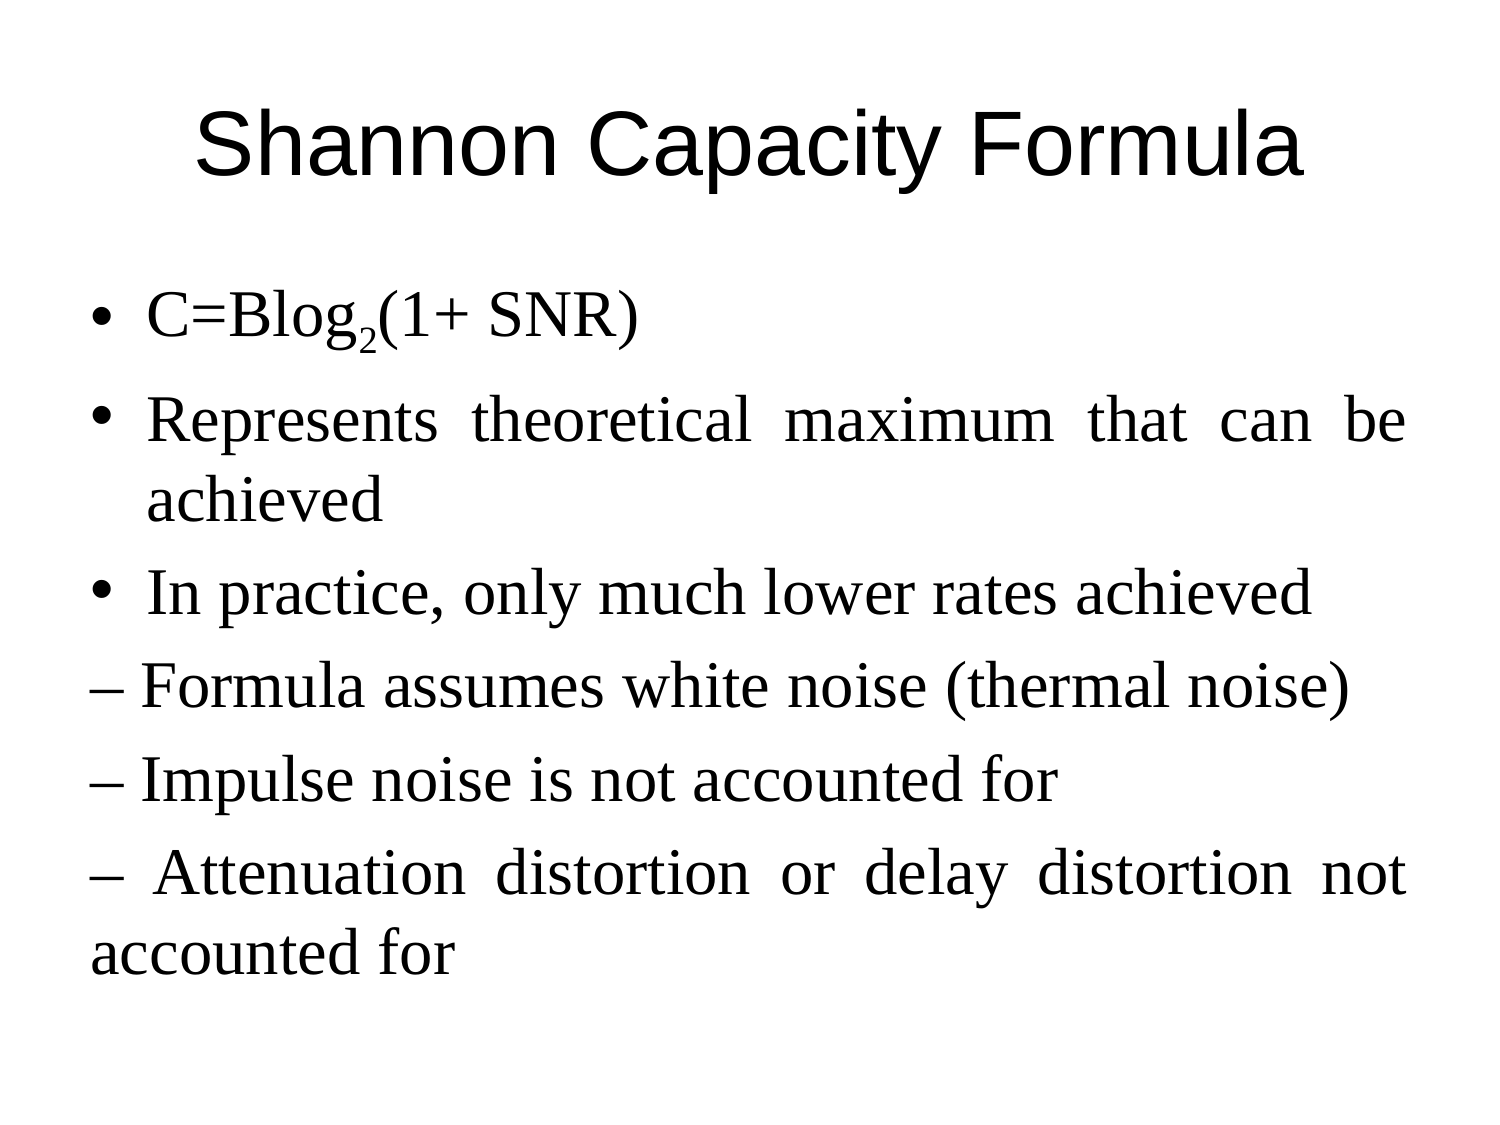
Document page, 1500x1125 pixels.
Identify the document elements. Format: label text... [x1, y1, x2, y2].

list C=Blog2(1+ SNR) Represents theoretical maximum that can be achieved In practice, only much lower rates achieved – Formula assumes white noise (thermal noise) – Impulse noise is not accounted for – Attenuation distortion or delay distortion not accounted for [75, 262, 1425, 1005]
title Shannon Capacity Formula [75, 45, 1425, 233]
